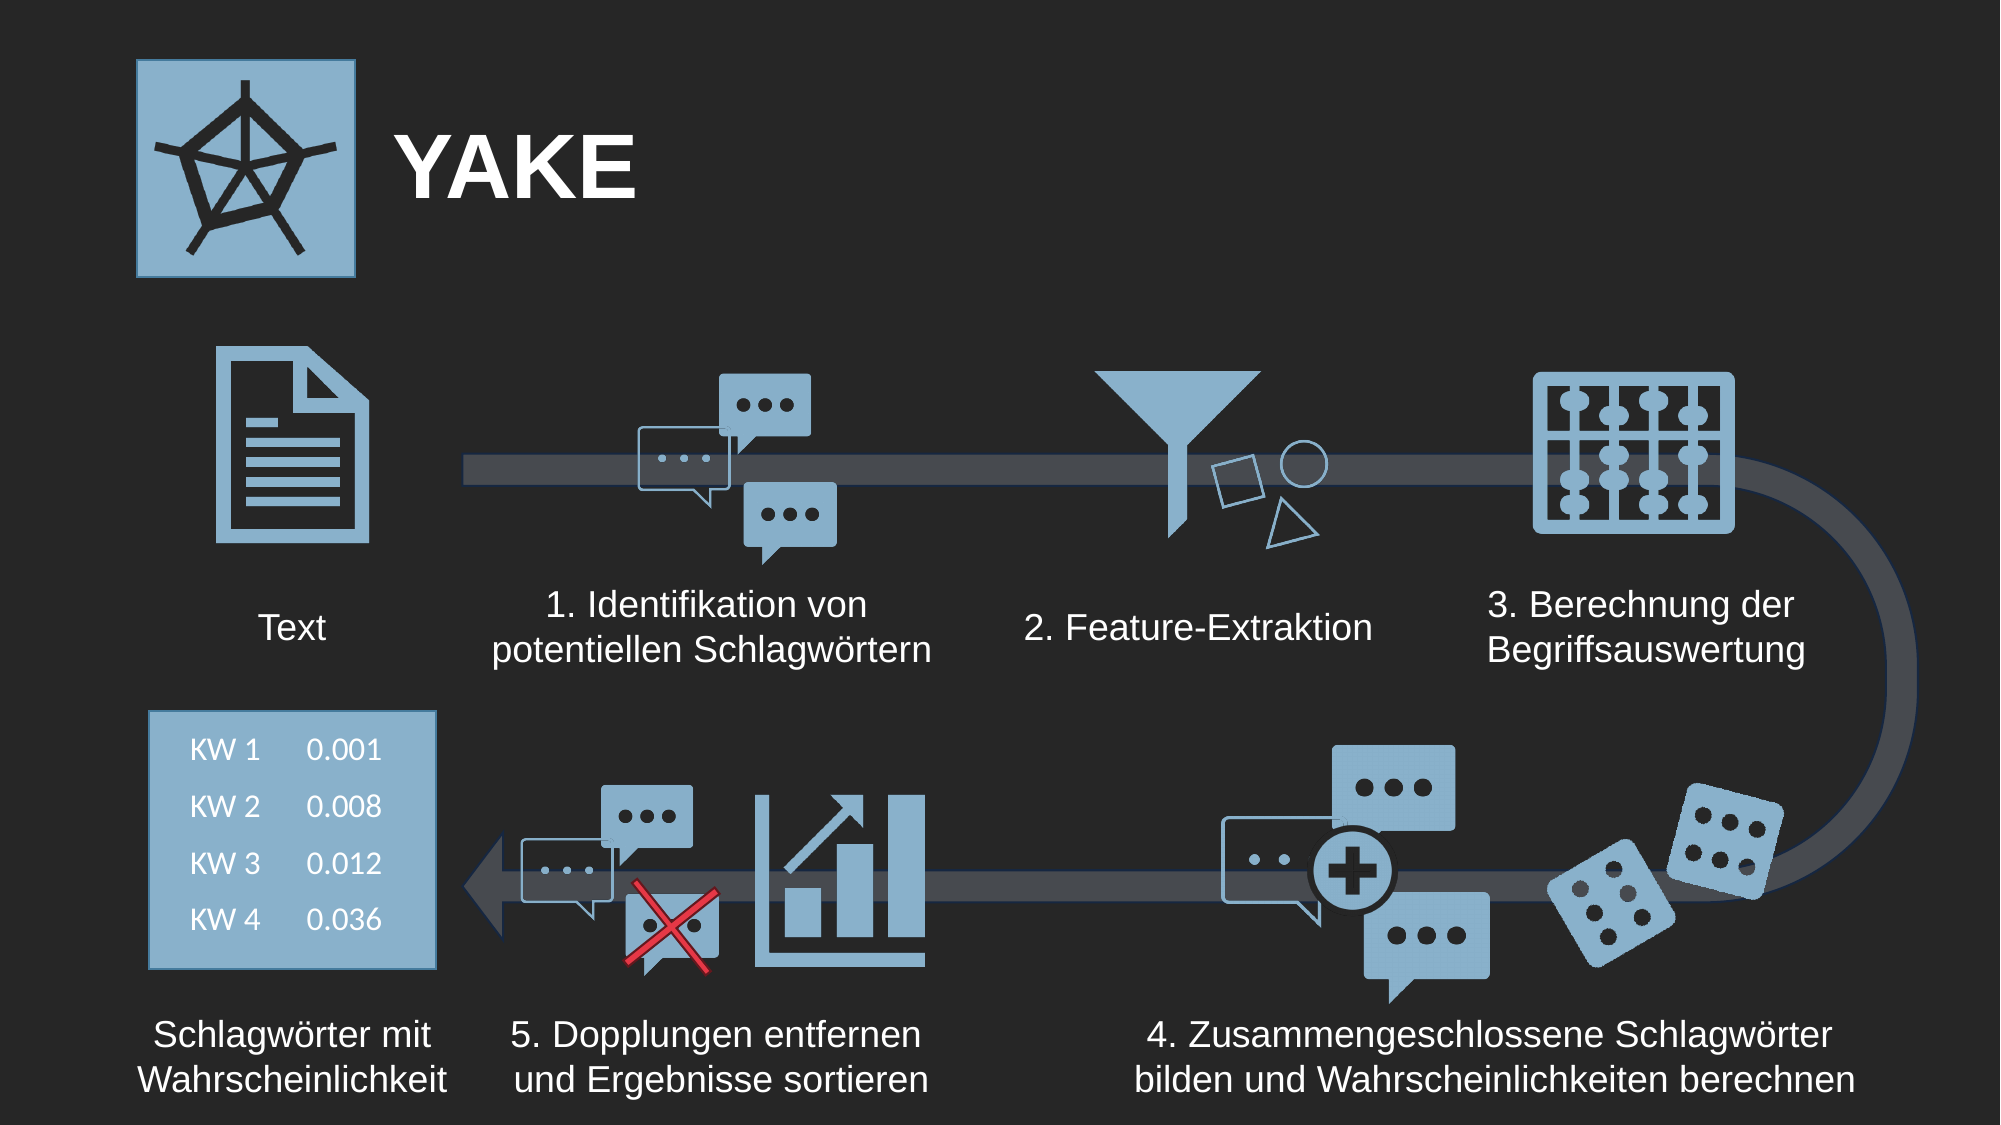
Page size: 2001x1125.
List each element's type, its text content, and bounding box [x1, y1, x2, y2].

text_box 3. Berechnung der Begriffsauswertung [1471, 572, 1821, 678]
table_cell 0.036 [292, 898, 408, 955]
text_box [1299, 817, 1406, 924]
table_header 0.001 [292, 728, 408, 785]
table_cell KW 4 [175, 898, 292, 955]
picture [1059, 335, 1345, 573]
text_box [618, 351, 856, 588]
text_box [1752, 457, 1920, 885]
table_cell 0.008 [292, 785, 408, 842]
picture [174, 326, 411, 563]
title YAKE [377, 59, 1863, 278]
text_box [1345, 452, 1515, 487]
table_header KW 1 [175, 728, 292, 785]
text_box [461, 452, 618, 487]
text_box [148, 710, 437, 970]
table_cell KW 2 [175, 785, 292, 842]
text_box 2. Feature-Extraktion [1008, 595, 1389, 656]
text_box 1. Identifikation von potentiellen Schlagwörtern [476, 572, 948, 678]
table_cell 0.012 [292, 842, 408, 898]
table_cell KW 3 [175, 842, 292, 898]
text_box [1195, 714, 1516, 1035]
text_box [856, 452, 1059, 487]
text_box 4. Zusammengeschlossene Schlagwörter bilden und Wahrscheinlichkeiten berechnen [1119, 1002, 1871, 1108]
picture [1516, 715, 1821, 1040]
text_box Schlagwörter mit Wahrscheinlichkeit [122, 1002, 463, 1108]
text_box Text [242, 595, 342, 656]
text_box [461, 833, 501, 940]
picture [1515, 334, 1752, 571]
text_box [501, 762, 720, 1000]
text_box 5. Dopplungen entfernen und Ergebnisse sortieren [495, 1002, 948, 1108]
text_box [1516, 869, 1522, 892]
text_box [957, 869, 1195, 904]
picture [137, 59, 355, 278]
picture [720, 762, 957, 1000]
